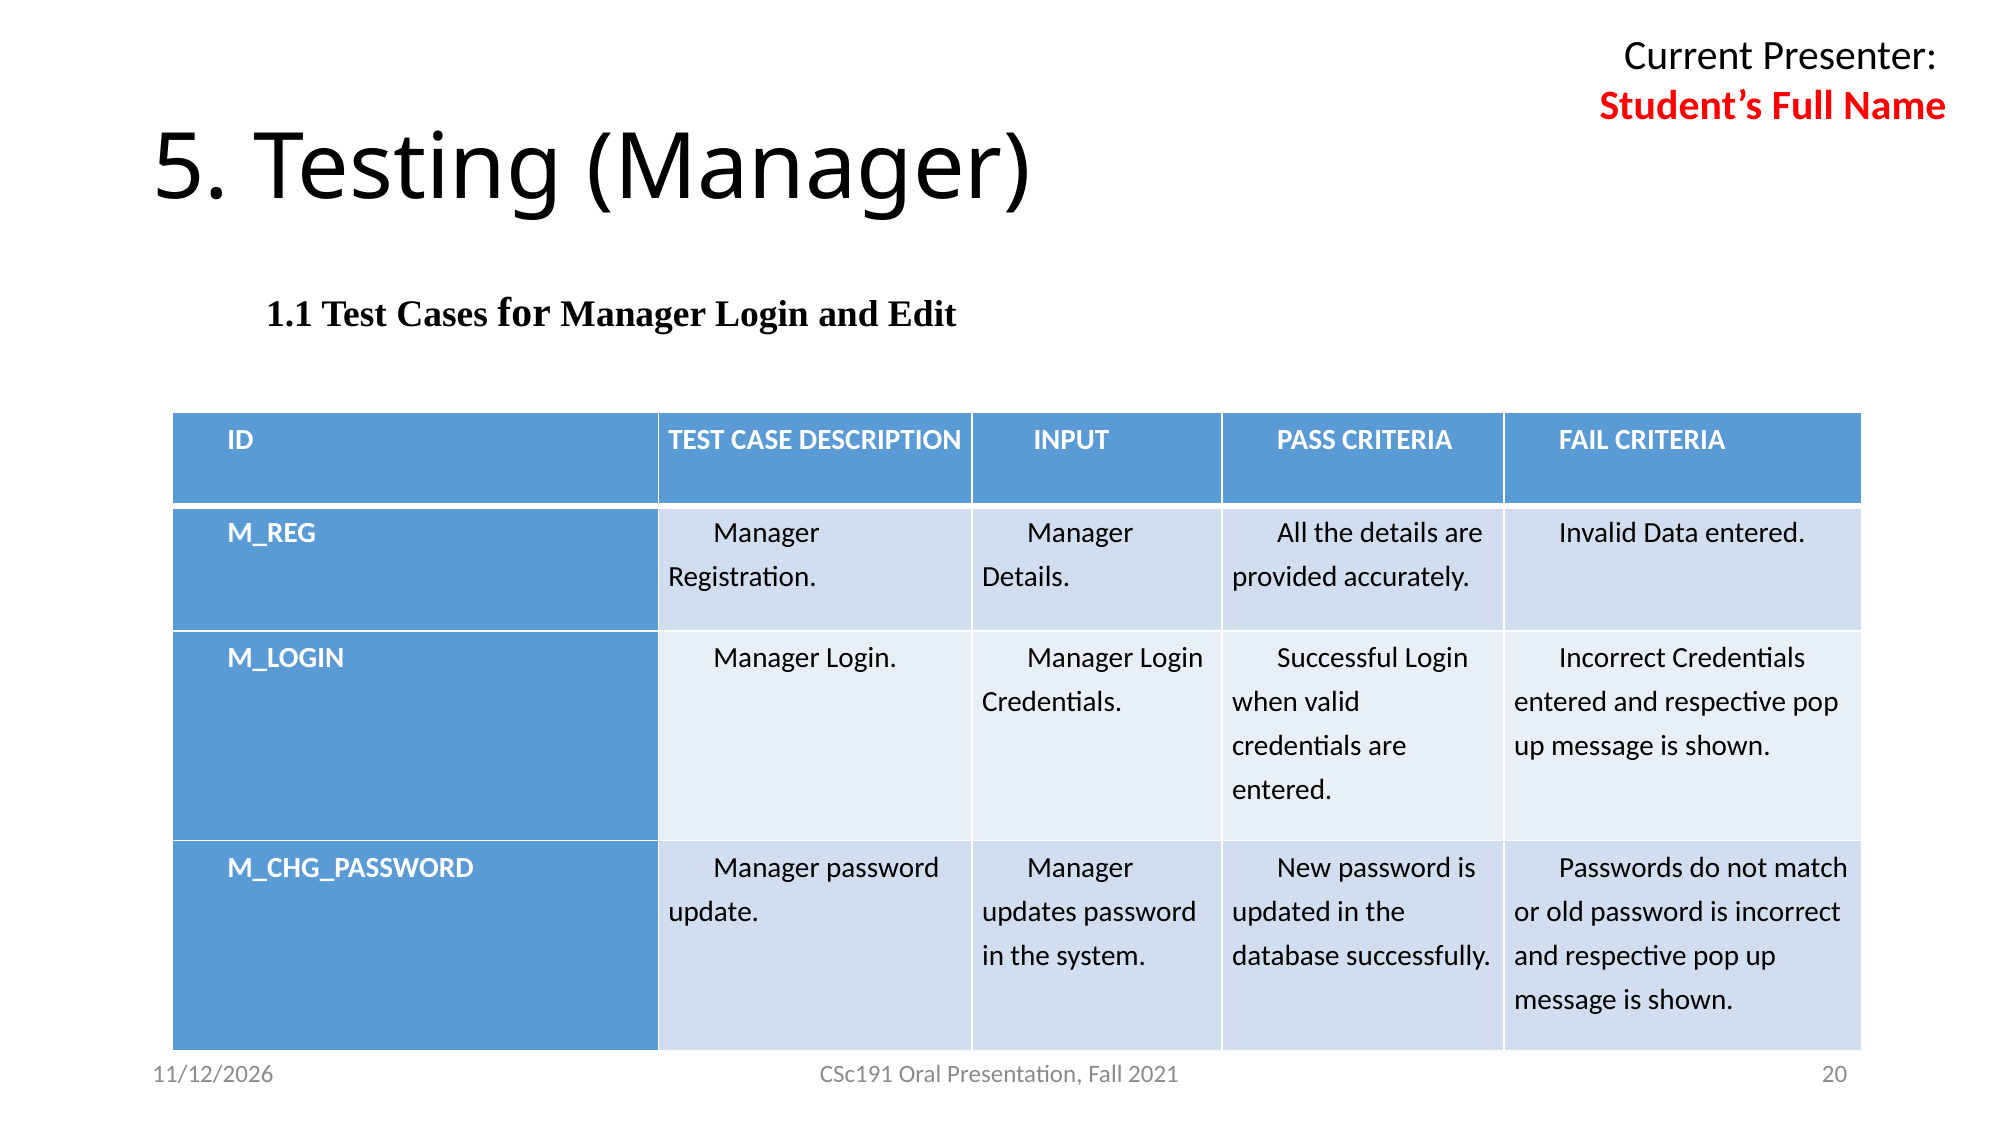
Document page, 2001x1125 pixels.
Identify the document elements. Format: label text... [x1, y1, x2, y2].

table_cell Passwords do not match or old password is incorrect and respective pop up message is shown. [1505, 819, 1861, 1004]
table_cell Manager updates password in the system. [973, 819, 1221, 1004]
footer CSc191 Oral Presentation, Fall 2021 [662, 1042, 1338, 1103]
table_cell Manager password update. [659, 819, 971, 1004]
table_cell M_LOGIN [173, 632, 658, 817]
table_header FAIL CRITERIA [1505, 413, 1861, 503]
table_cell Manager Registration. [659, 509, 971, 630]
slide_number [137, 1042, 588, 1103]
table_cell New password is updated in the database successfully. [1223, 819, 1503, 1004]
table_cell Successful Login when valid credentials are entered. [1223, 632, 1503, 817]
table_header INPUT [973, 413, 1221, 503]
title 5. Testing (Manager) [137, 59, 1863, 278]
text_box 1.1 Test Cases for Manager Login and Edit [206, 277, 1144, 343]
table_cell Manager Login. [659, 632, 971, 817]
table_cell M_REG [173, 509, 658, 630]
table_cell Manager Details. [973, 509, 1221, 630]
table_header PASS CRITERIA [1223, 413, 1503, 503]
table_cell Manager Login Credentials. [973, 632, 1221, 817]
table_header ID [173, 413, 658, 503]
table_cell M_CHG_PASSWORD [173, 819, 658, 1004]
table_cell All the details are provided accurately. [1223, 509, 1503, 630]
slide_number 20 [1412, 1042, 1863, 1103]
text_box Current Presenter: Student’s Full Name [1539, 20, 1962, 136]
table_cell Invalid Data entered. [1505, 509, 1861, 630]
table_cell Incorrect Credentials entered and respective pop up message is shown. [1505, 632, 1861, 817]
table_header TEST CASE DESCRIPTION [659, 413, 971, 503]
